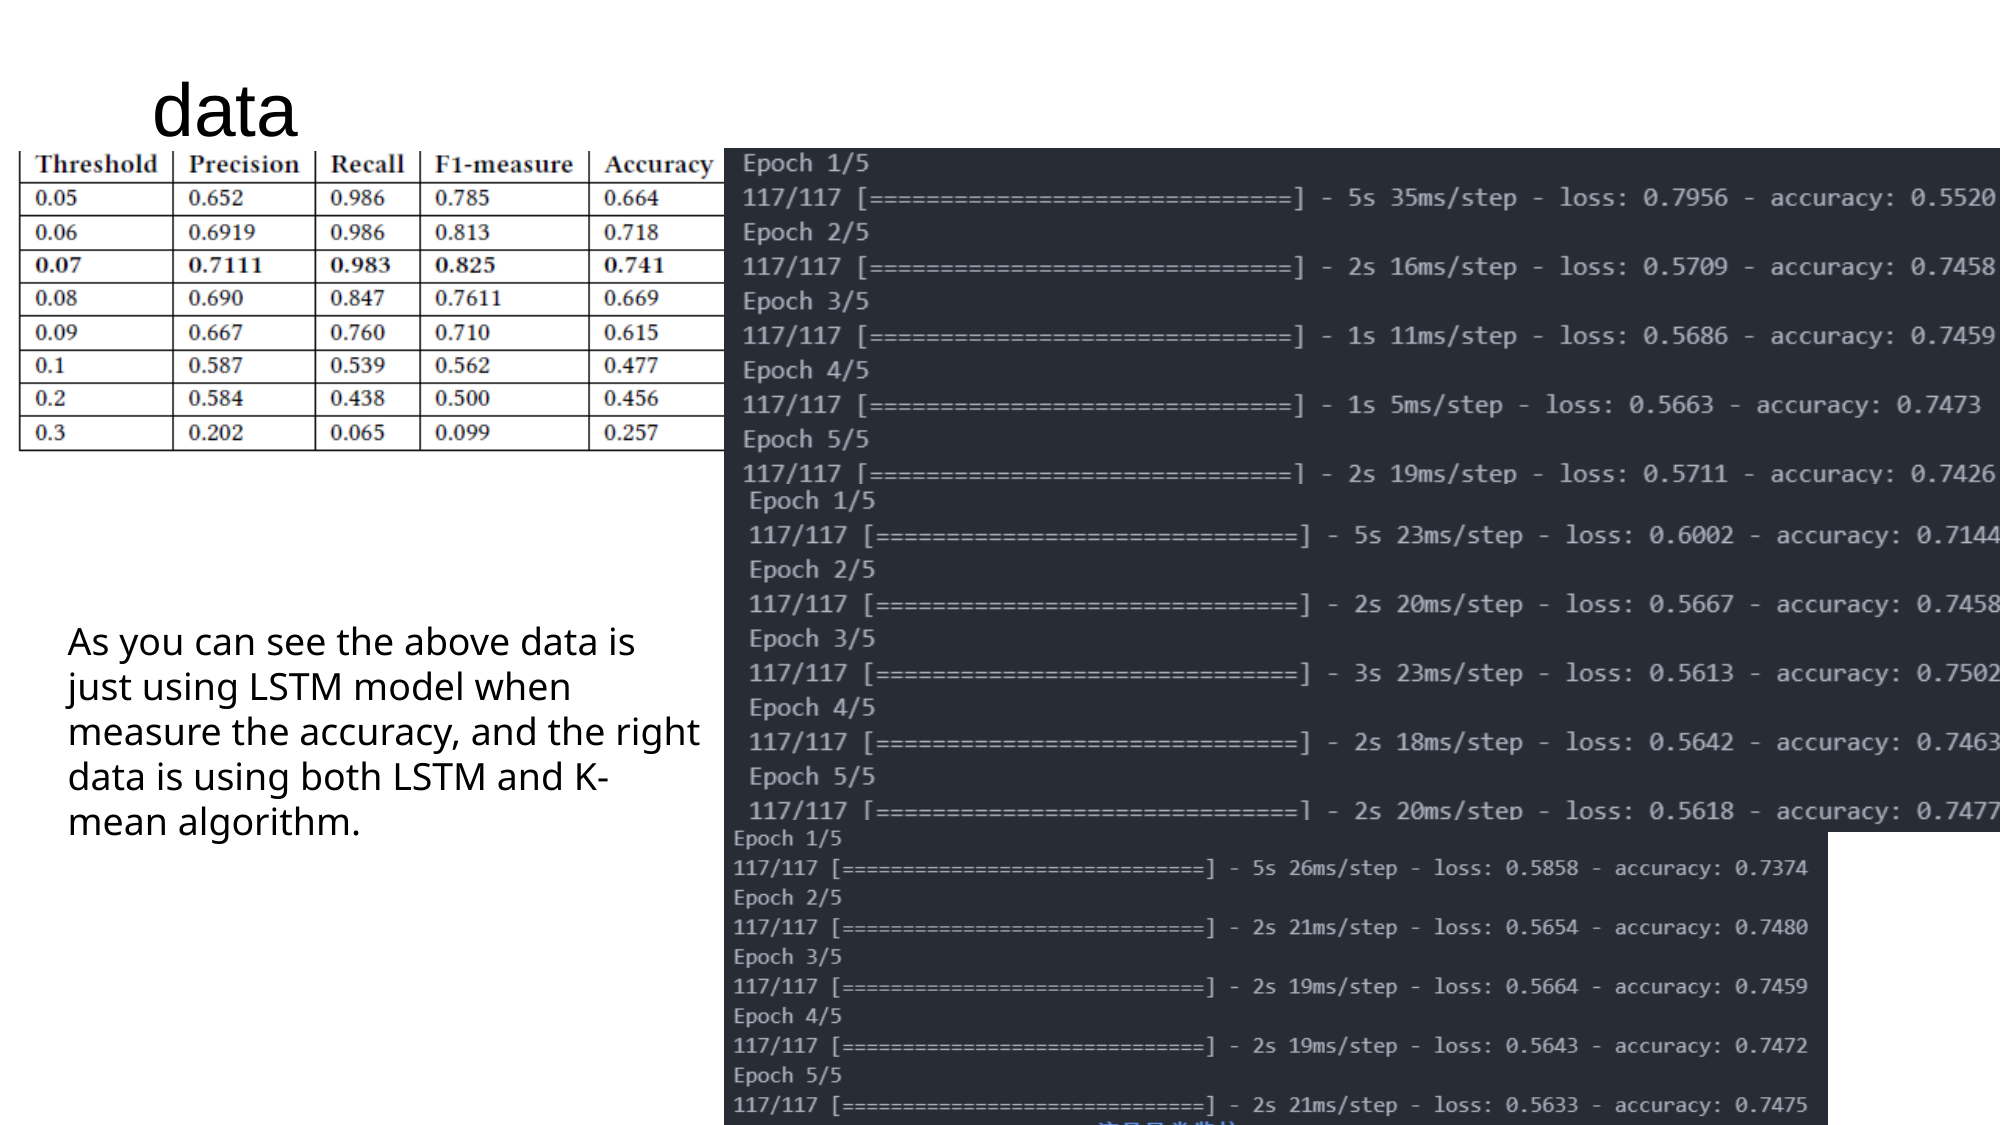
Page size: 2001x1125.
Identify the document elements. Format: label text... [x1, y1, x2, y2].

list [13, 151, 724, 453]
picture [724, 148, 2000, 1125]
title data [137, 3, 1863, 151]
text_box As you can see the above data is just using LSTM model when measure the accuracy, and the right data is using both LSTM and K-mean algorithm. [52, 610, 724, 851]
